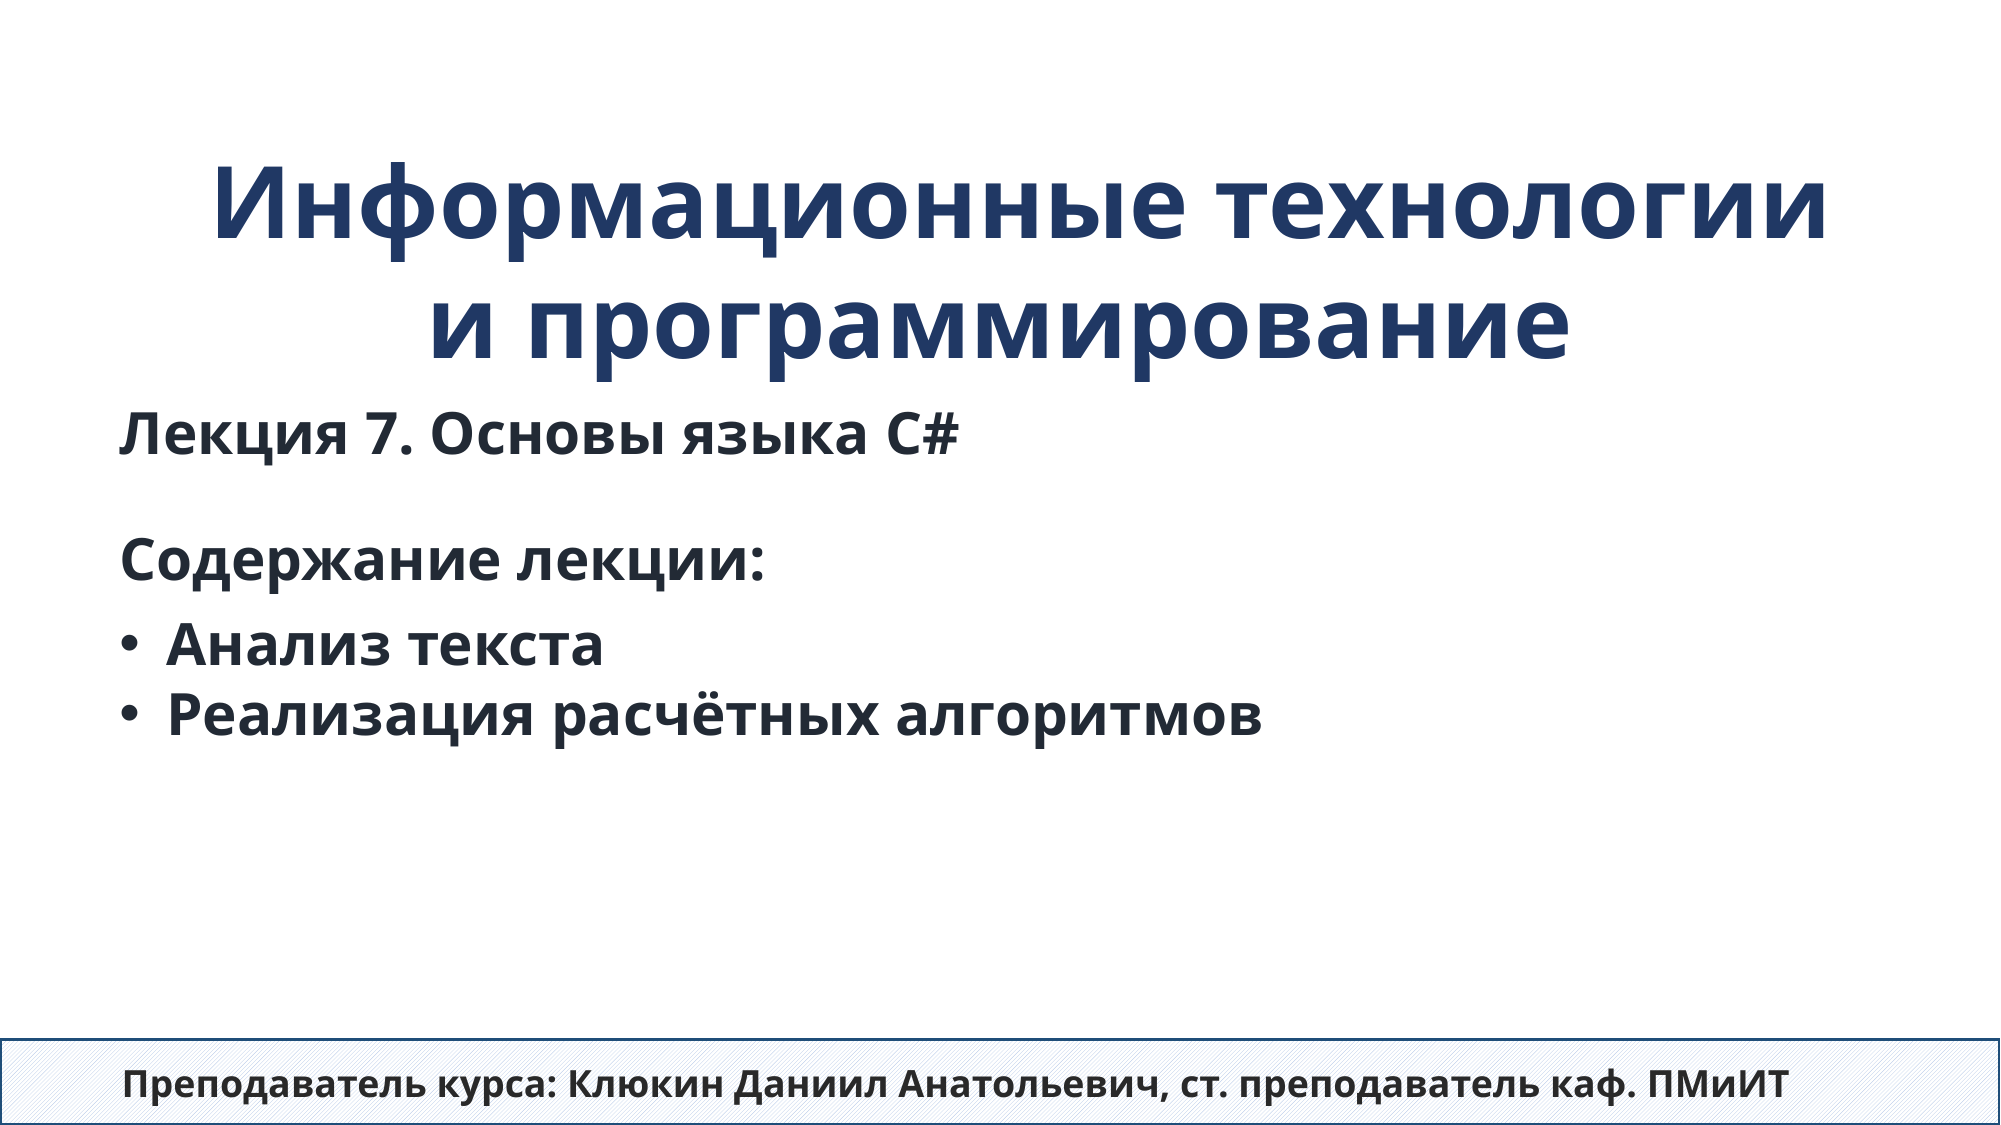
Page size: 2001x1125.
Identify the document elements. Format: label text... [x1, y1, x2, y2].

text_box Информационные технологии и программирование [0, 131, 2000, 387]
title Лекция 7. Основы языка C# Содержание лекции: [104, 373, 1578, 600]
text_box Преподаватель курса: Клюкин Даниил Анатольевич, ст. преподаватель каф. ПМиИТ [0, 1039, 2000, 1125]
text_box Анализ текста Реализация расчётных алгоритмов [104, 600, 2000, 755]
